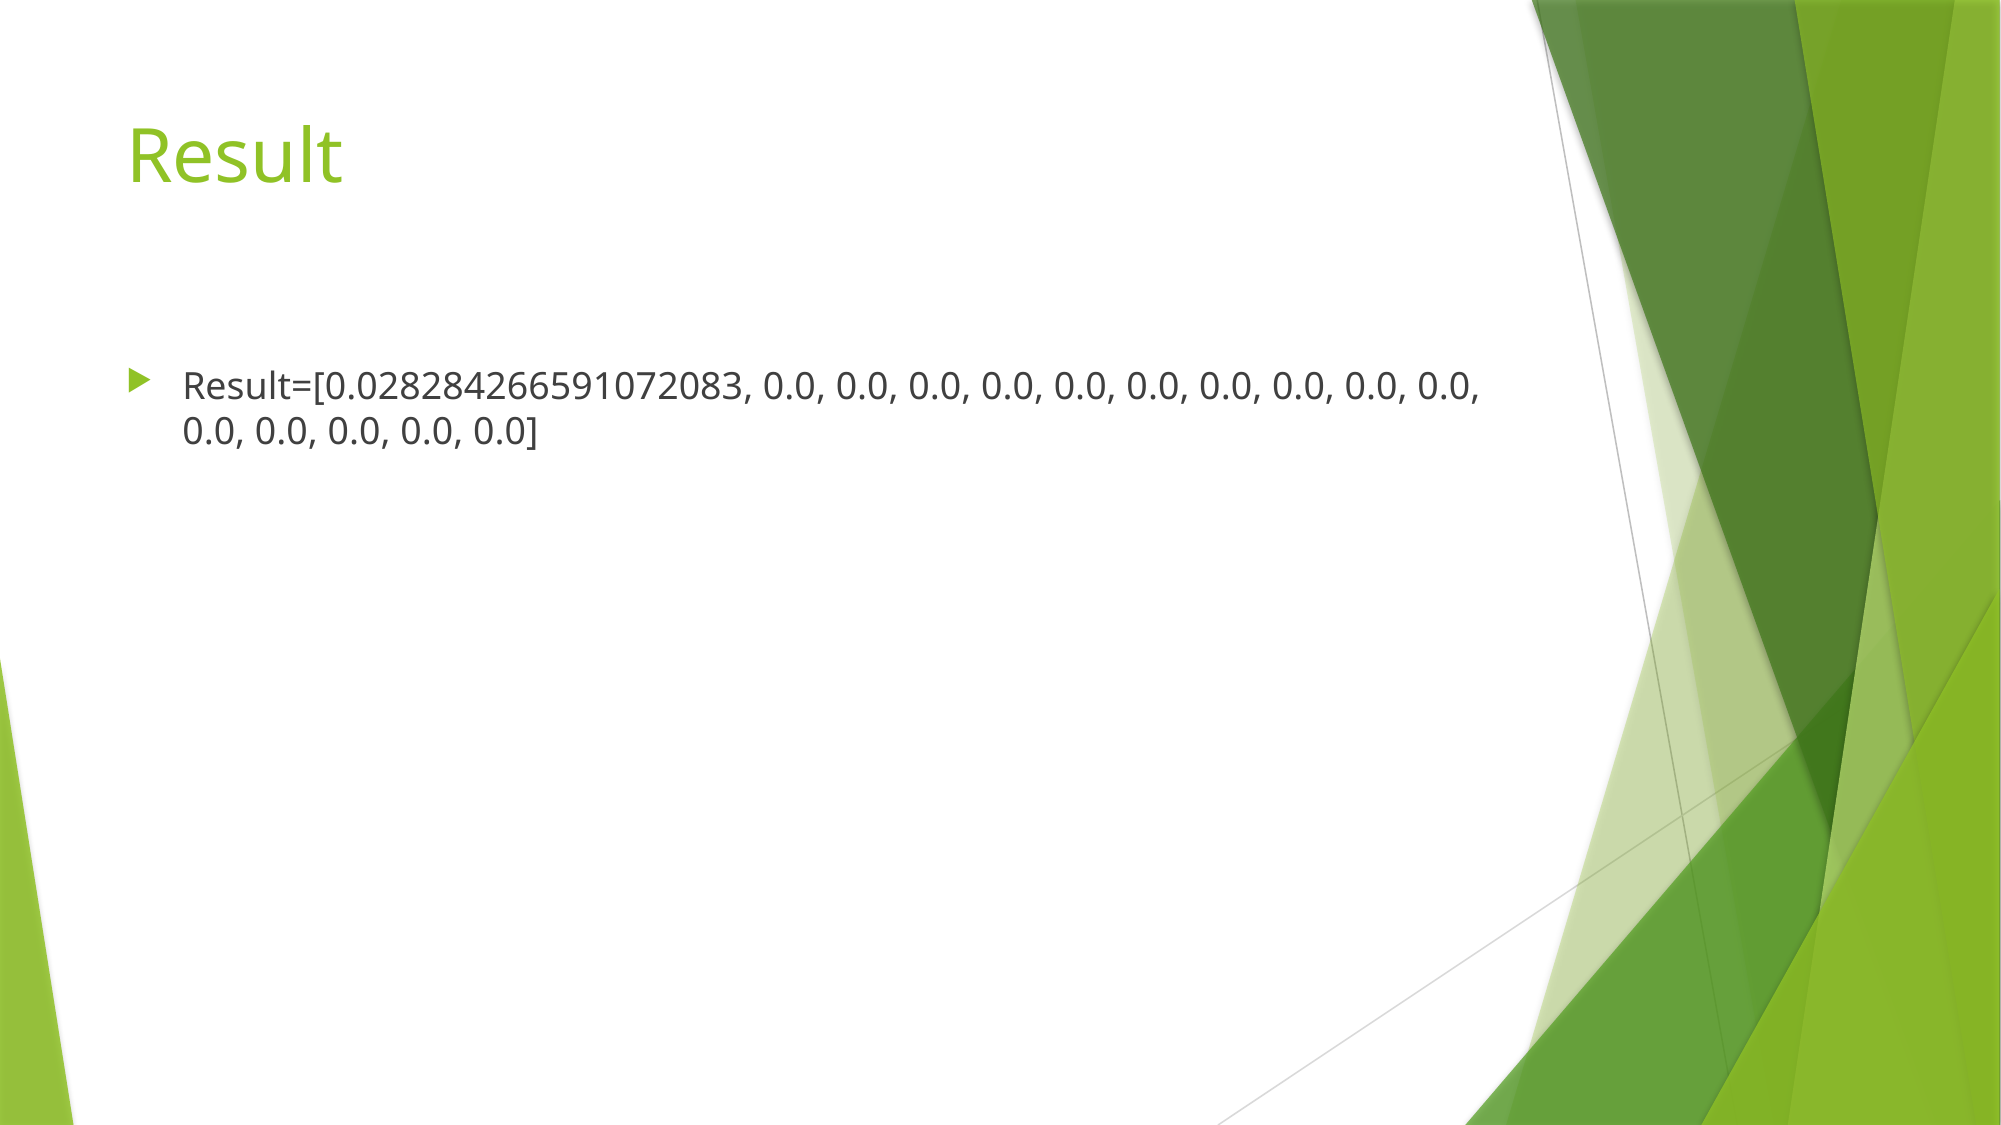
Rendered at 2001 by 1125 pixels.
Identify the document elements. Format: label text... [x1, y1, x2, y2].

title Result [111, 99, 1522, 317]
list Result=[0.028284266591072083, 0.0, 0.0, 0.0, 0.0, 0.0, 0.0, 0.0, 0.0, 0.0, 0.0, 0.0, 0.0, 0.0, 0.0, 0.0] [111, 354, 1522, 992]
